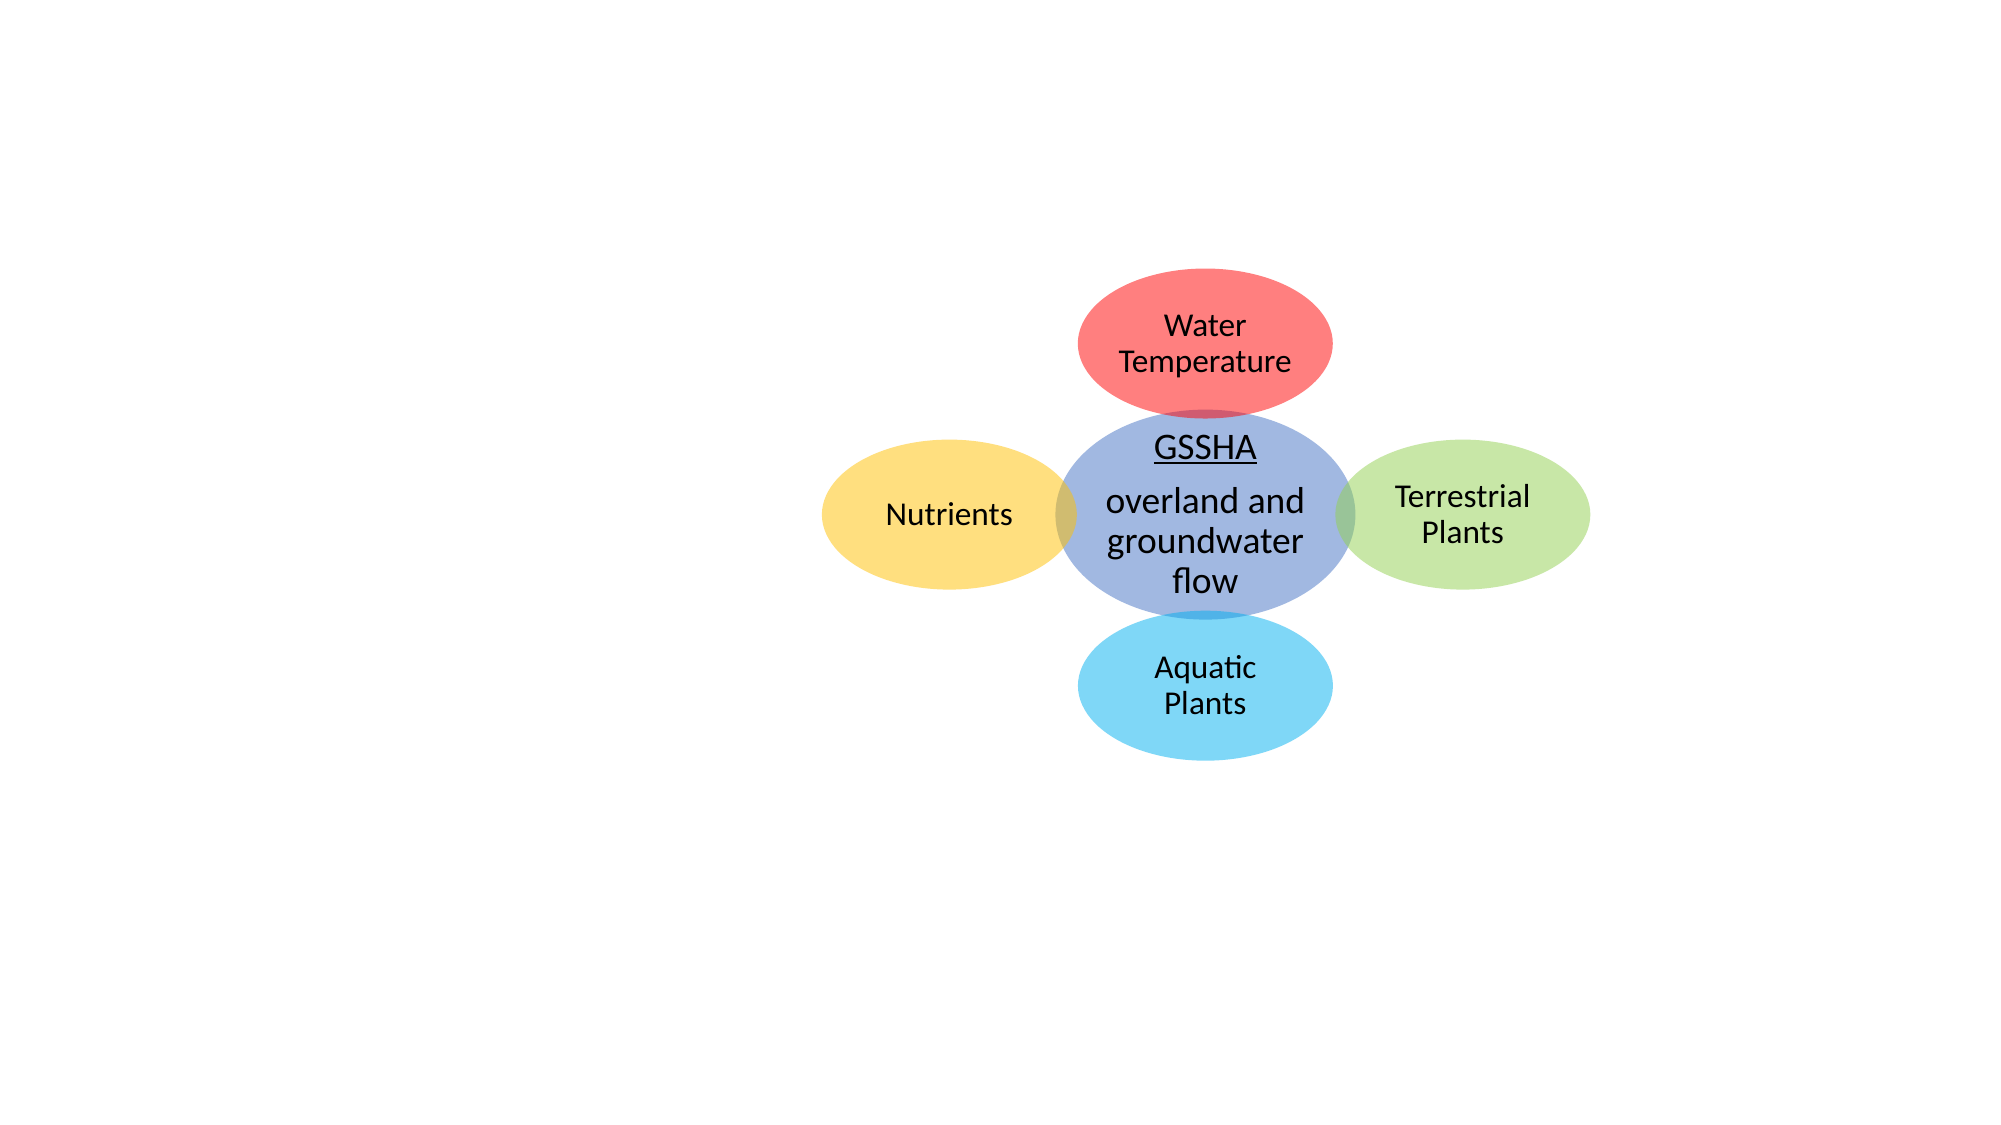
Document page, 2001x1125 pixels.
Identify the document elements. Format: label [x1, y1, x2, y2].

text_box [538, 70, 1873, 960]
